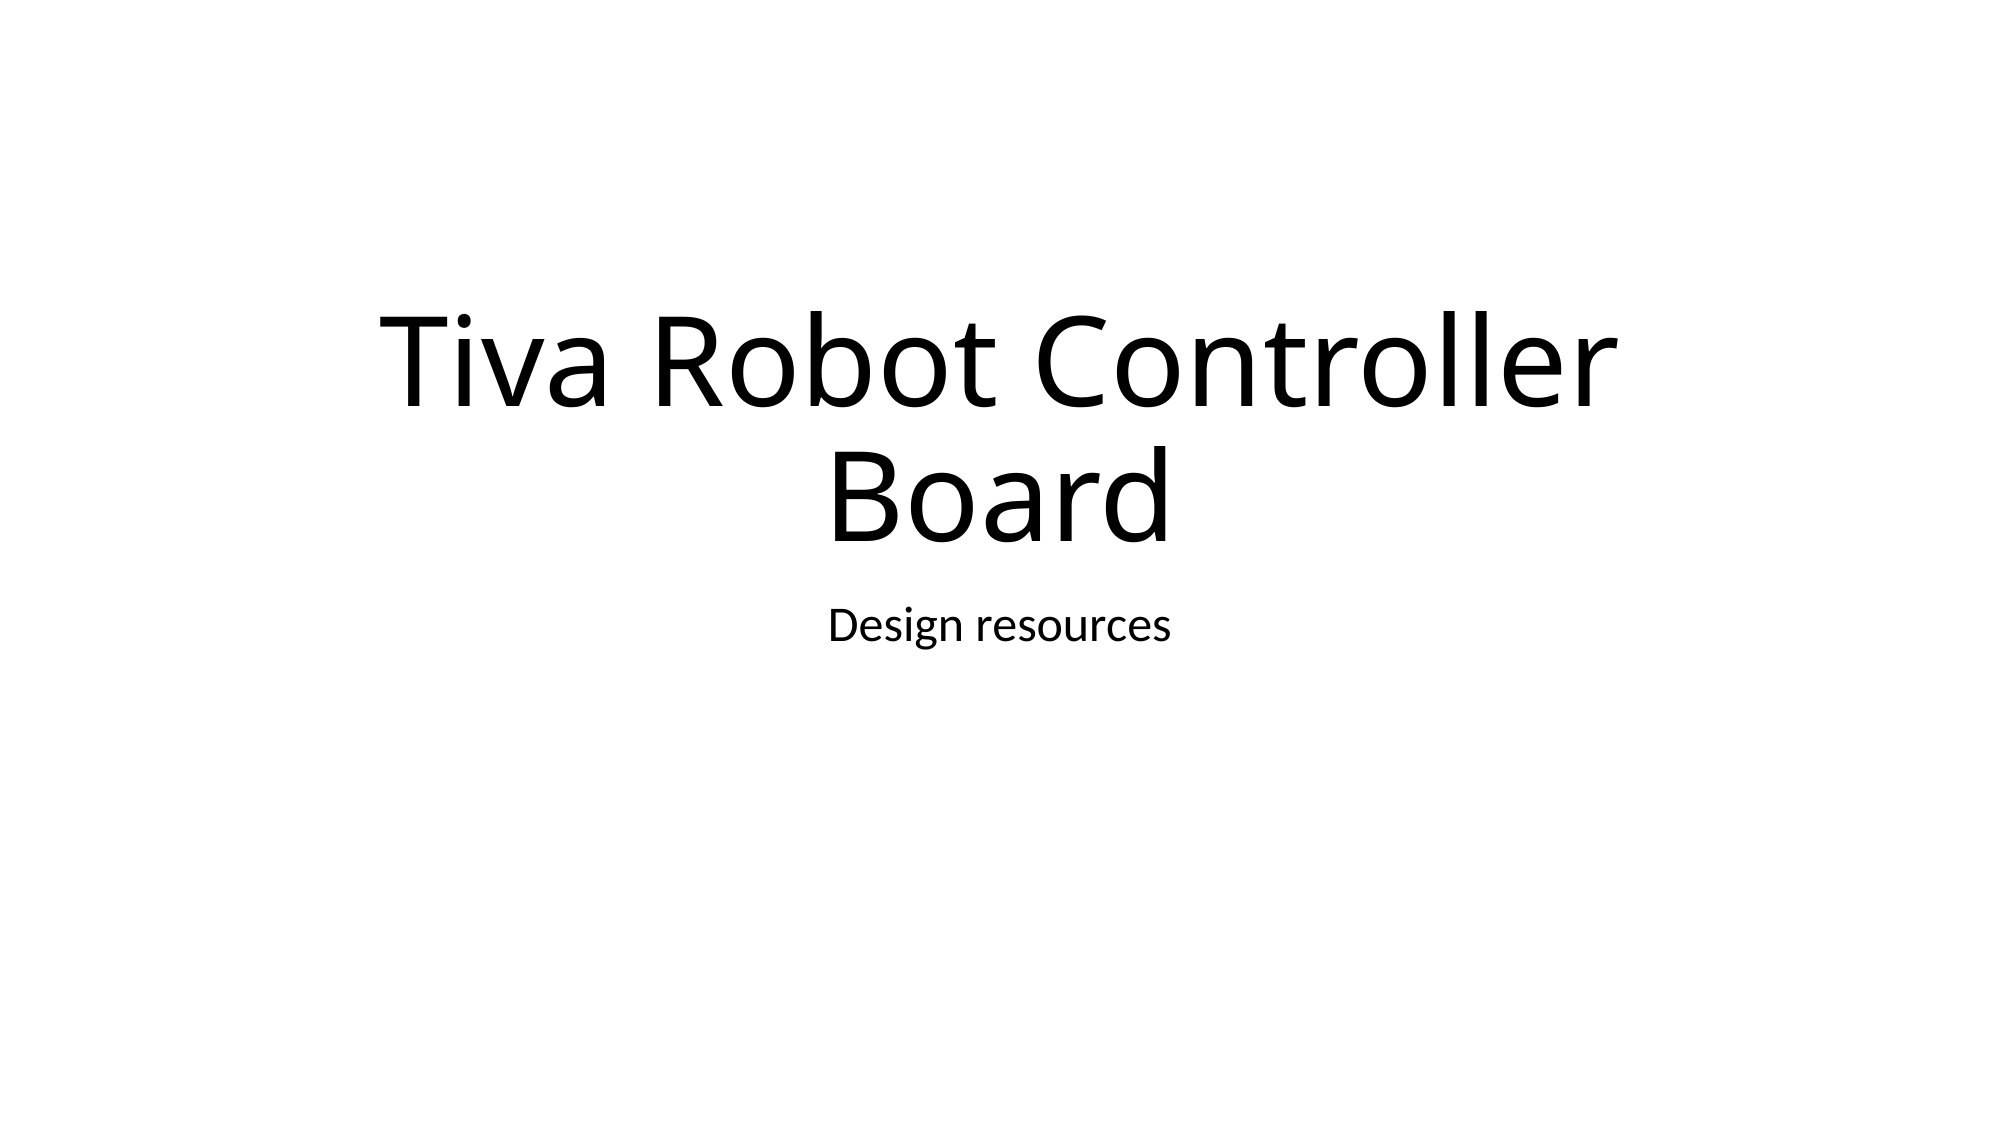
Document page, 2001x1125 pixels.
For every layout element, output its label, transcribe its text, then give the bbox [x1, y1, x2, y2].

subtitle Design resources [249, 590, 1750, 863]
title Tiva Robot Controller Board [249, 184, 1750, 576]
